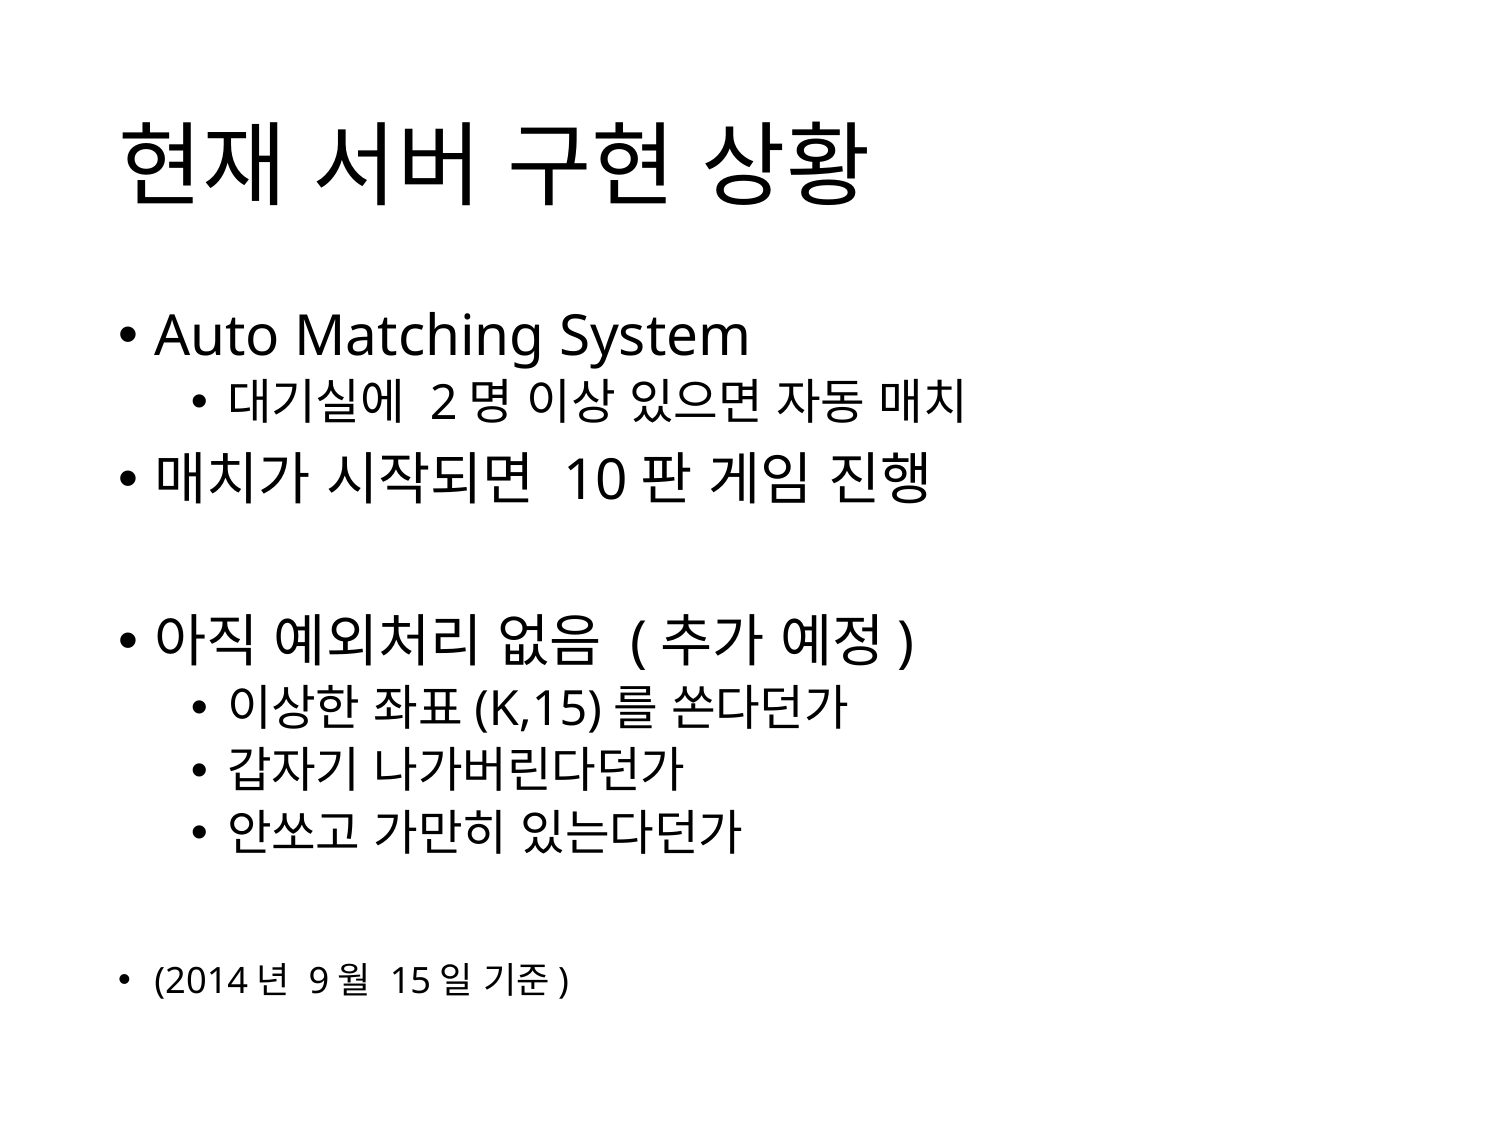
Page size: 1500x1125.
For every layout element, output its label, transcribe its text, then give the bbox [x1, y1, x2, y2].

title 현재 서버 구현 상황 [103, 59, 1397, 278]
list Auto Matching System 대기실에 2명 이상 있으면 자동 매치 매치가 시작되면 10판 게임 진행 아직 예외처리 없음 (추가 예정) 이상한 좌표(K,15)를 쏜다던가 갑자기 나가버린다던가 안쏘고 가만히 있는다던가 (2014년 9월 15일 기준) [103, 299, 1397, 1014]
